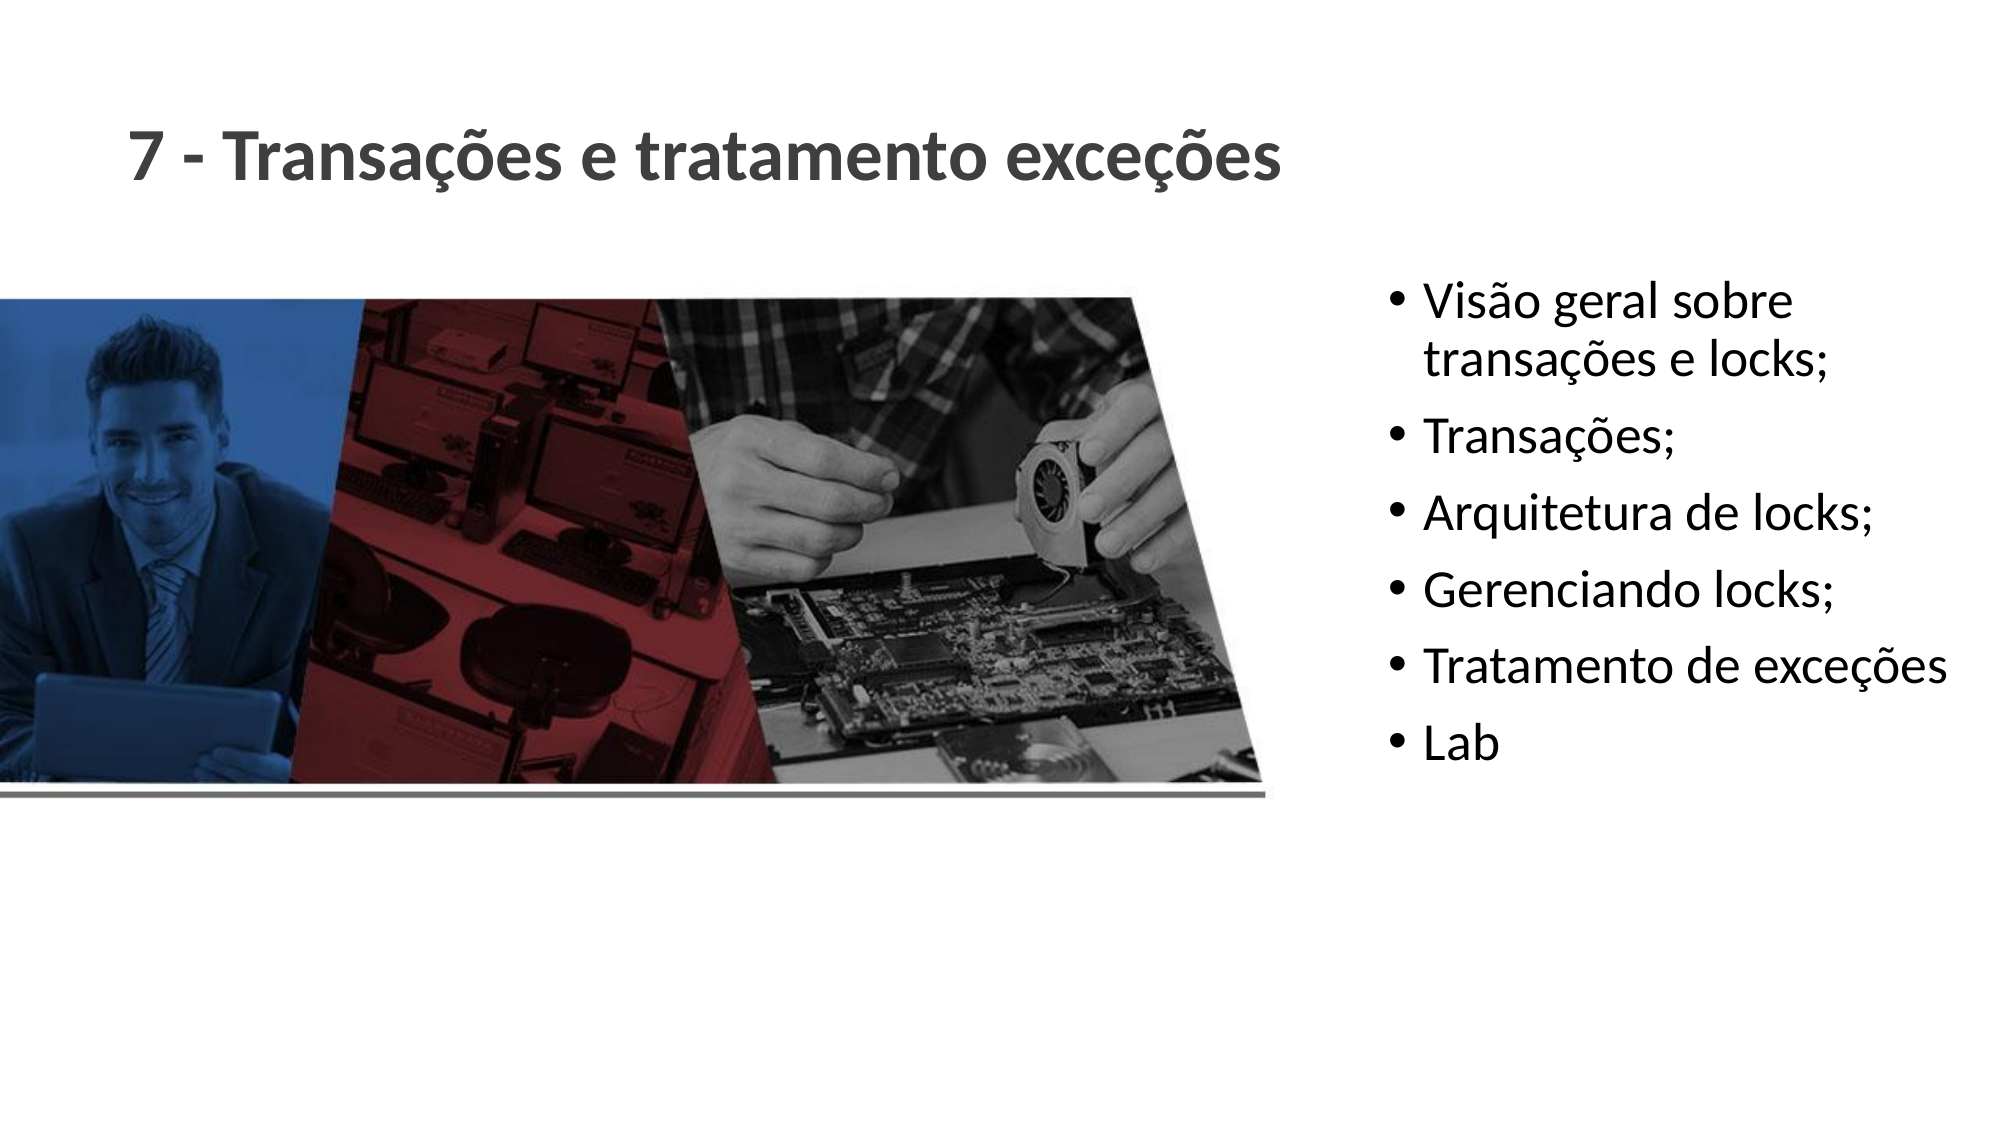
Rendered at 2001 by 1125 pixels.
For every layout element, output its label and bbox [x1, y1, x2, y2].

list [0, 0, 2000, 1125]
